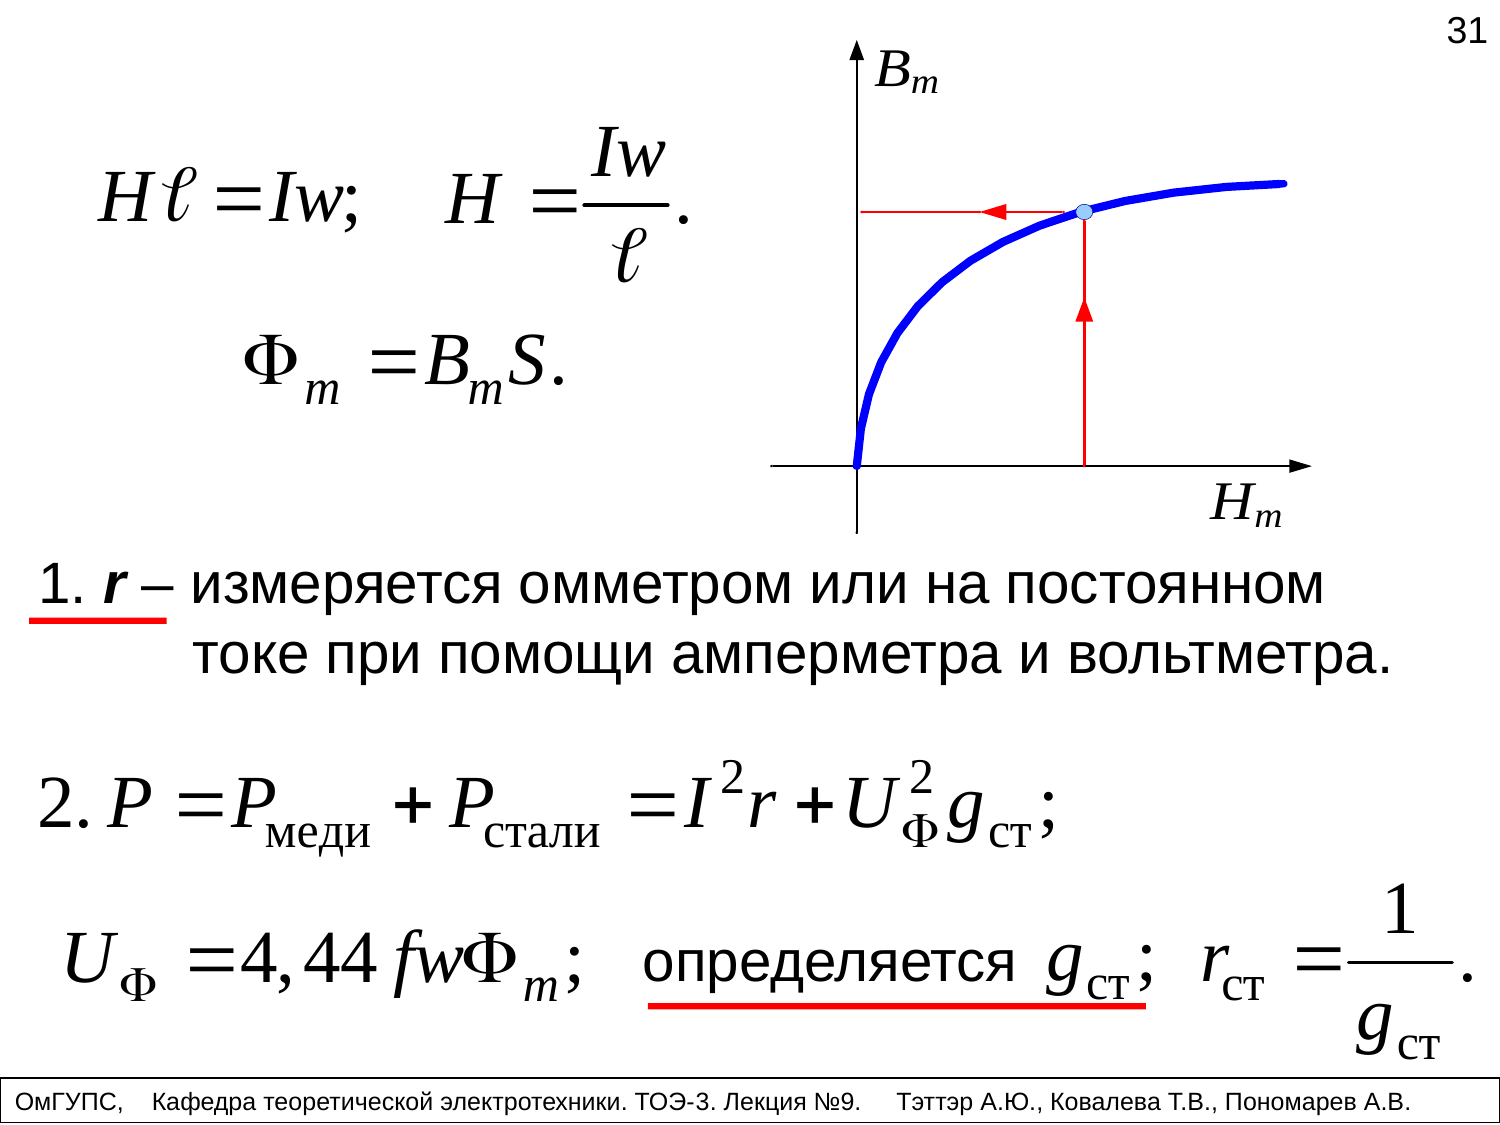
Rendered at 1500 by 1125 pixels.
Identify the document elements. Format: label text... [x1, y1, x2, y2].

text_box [1196, 870, 1477, 1065]
text_box определяется [642, 915, 1040, 1001]
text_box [92, 165, 364, 241]
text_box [439, 113, 693, 289]
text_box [33, 750, 1060, 859]
text_box 1. r – измеряется омметром или на постоянном токе при помощи амперметра и вольтметра. [38, 537, 1468, 693]
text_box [745, 16, 1338, 557]
text_box ОмГУПС, Кафедра теоретической электротехники. ТОЭ-3. Лекция №9. Тэттэр А.Ю., Ковалева Т.В., Пономарев А.В. [0, 1077, 1500, 1123]
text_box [1039, 917, 1159, 1006]
text_box 31 [1435, 0, 1500, 51]
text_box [64, 919, 586, 1008]
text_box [240, 321, 567, 410]
